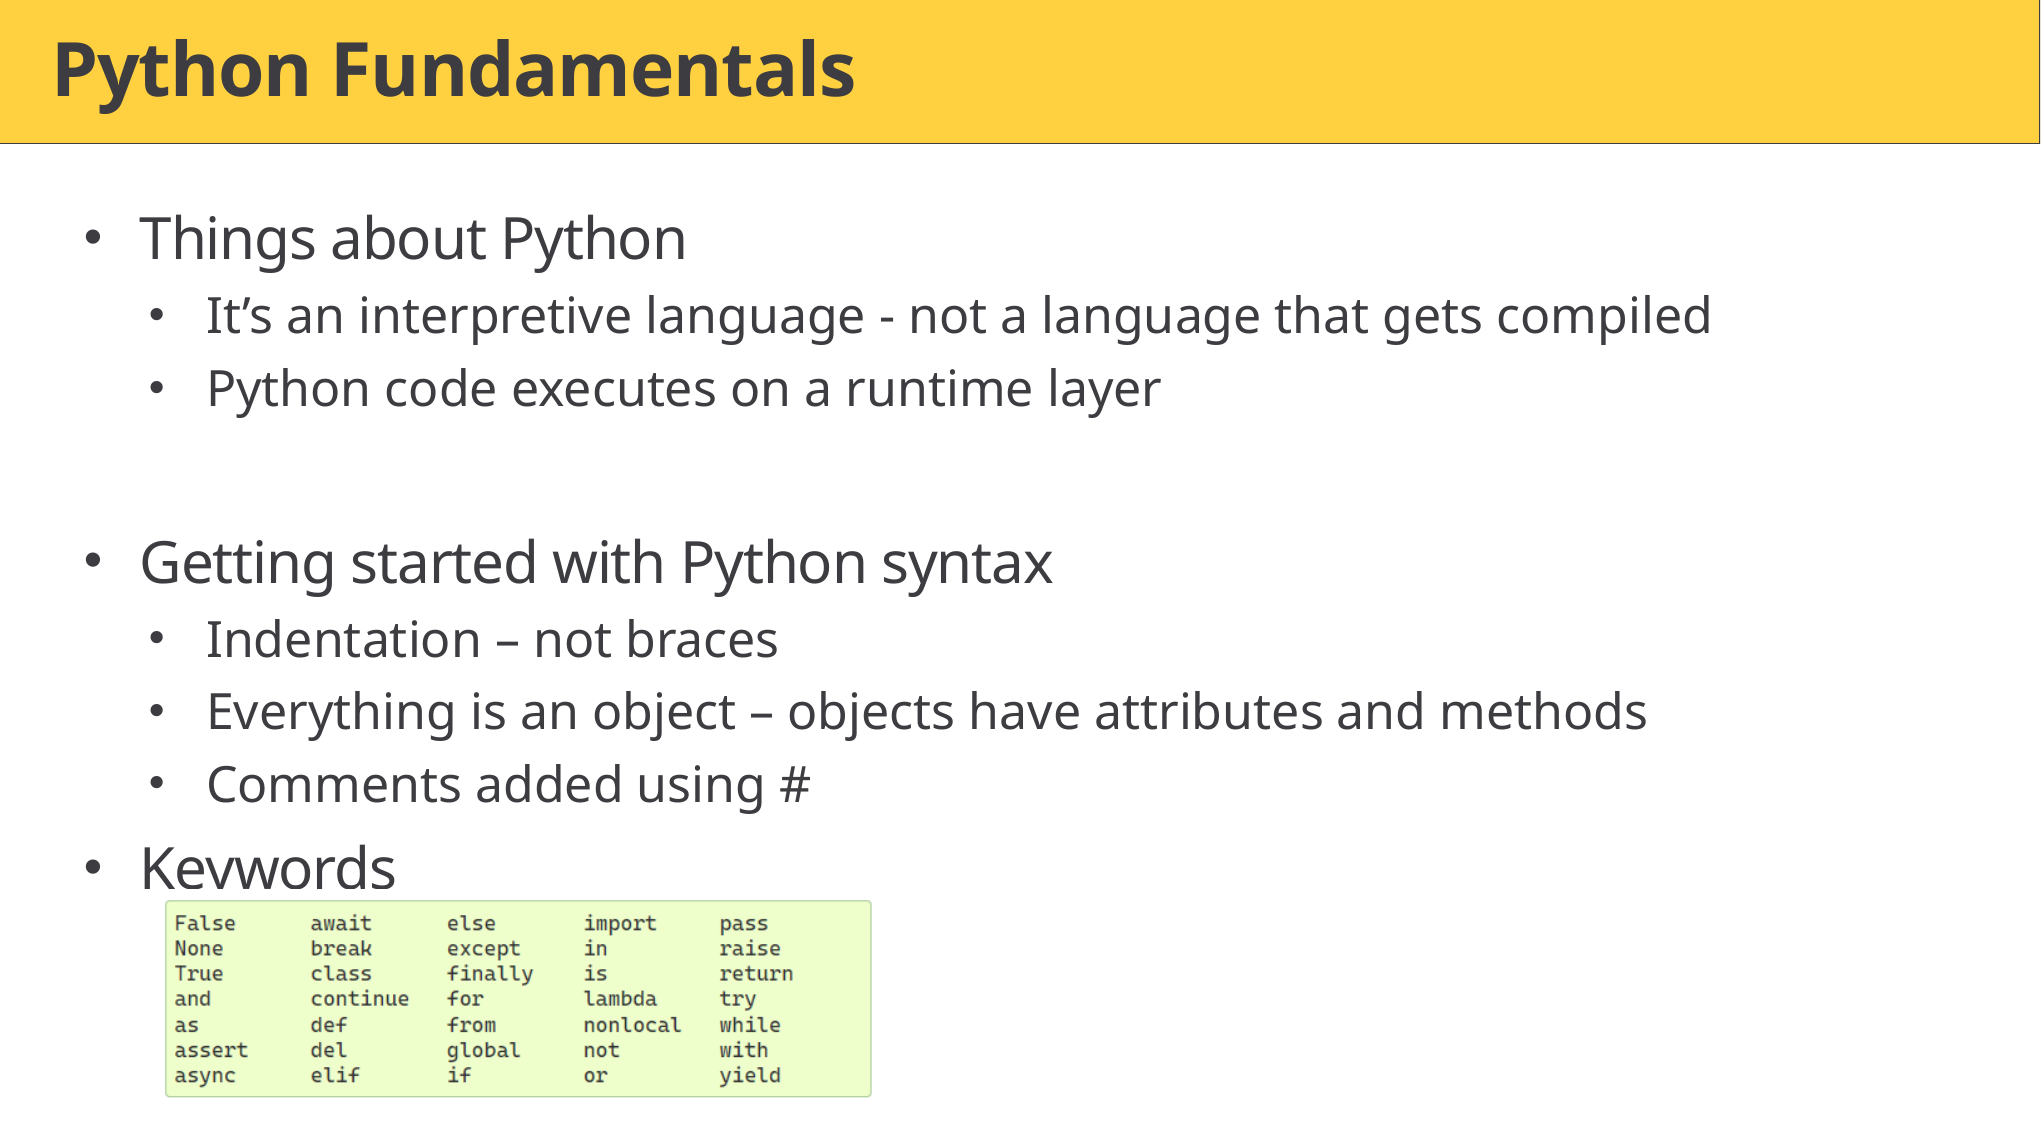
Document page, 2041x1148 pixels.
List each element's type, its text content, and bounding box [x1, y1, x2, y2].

picture [154, 888, 883, 1105]
title Python Fundamentals [51, 31, 1988, 113]
list Things about Python It’s an interpretive language - not a language that gets compiled Python code executes on a runtime layer Getting started with Python syntax Indentation – not braces Everything is an object – objects have attributes and methods Comments added using # Keywords [83, 201, 1988, 891]
